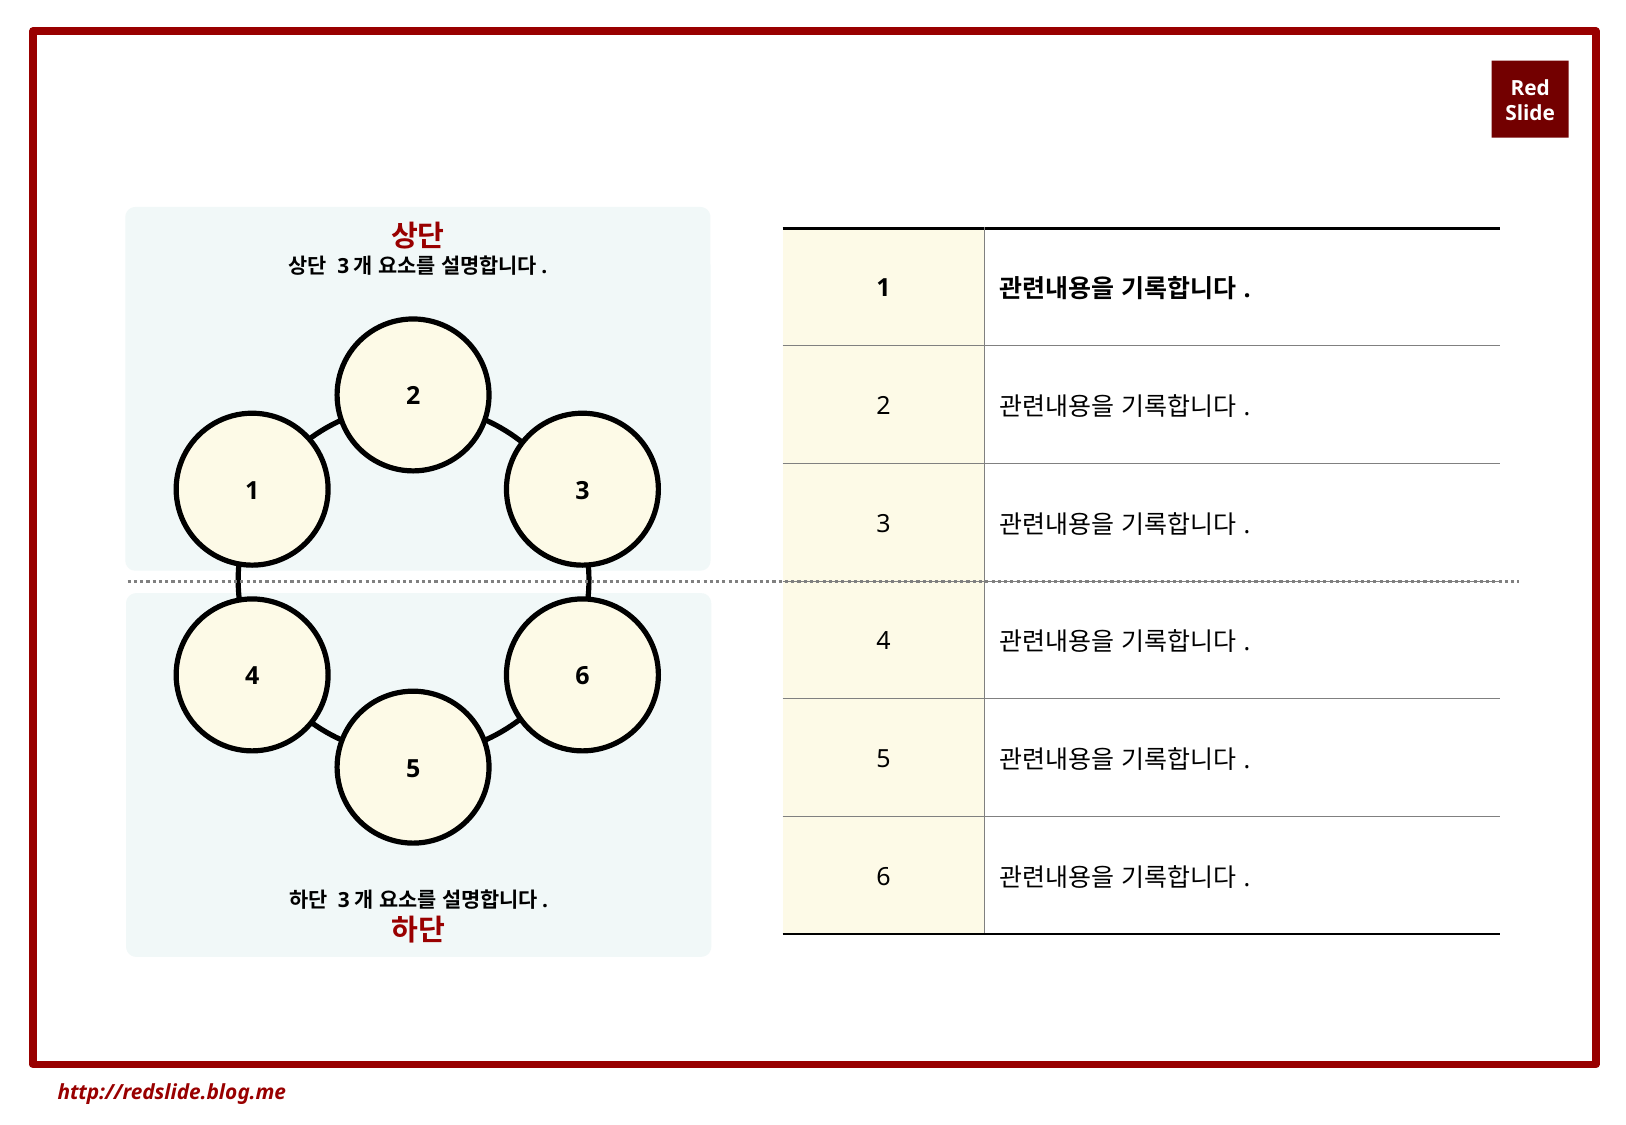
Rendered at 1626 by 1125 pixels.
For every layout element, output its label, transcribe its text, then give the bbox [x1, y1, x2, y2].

table_header 관련내용을 기록합니다. [985, 230, 1500, 345]
table_cell 관련내용을 기록합니다. [985, 699, 1500, 816]
table_cell 2 [783, 346, 984, 463]
table_cell 4 [783, 590, 984, 698]
text_box [238, 590, 589, 741]
text_box 4 [176, 598, 329, 751]
table_cell 관련내용을 기록합니다. [985, 464, 1500, 580]
text_box 상단 상단 3개 요소를 설명합니다. [125, 206, 711, 571]
table_cell 5 [783, 699, 984, 816]
text_box 2 [337, 318, 490, 471]
text_box 1 [176, 413, 329, 566]
table_header 1 [783, 230, 984, 345]
table_cell 관련내용을 기록합니다. [985, 590, 1500, 698]
table_cell 3 [783, 464, 984, 580]
text_box [238, 420, 589, 580]
table_cell 관련내용을 기록합니다. [985, 346, 1500, 463]
table_cell 6 [783, 817, 984, 933]
text_box 3 [506, 413, 659, 566]
text_box 하단 3개 요소를 설명합니다. 하단 [126, 593, 712, 957]
table_cell 관련내용을 기록합니다. [985, 817, 1500, 933]
text_box 5 [337, 691, 490, 844]
text_box 6 [506, 598, 659, 751]
